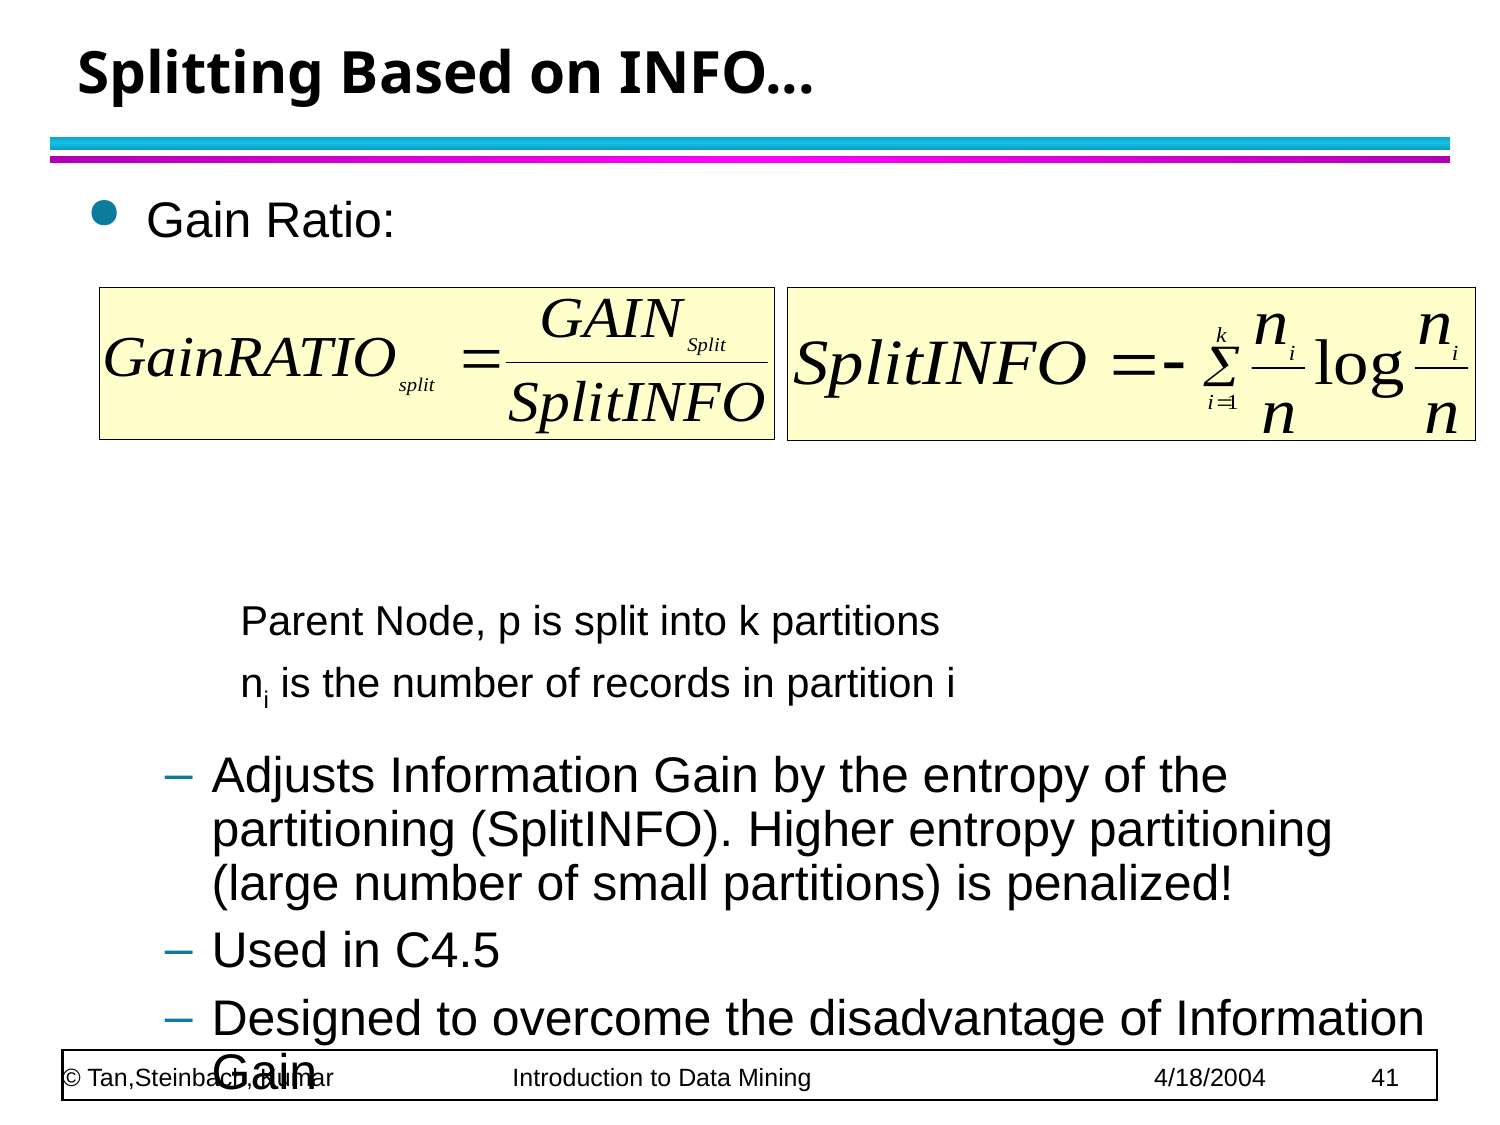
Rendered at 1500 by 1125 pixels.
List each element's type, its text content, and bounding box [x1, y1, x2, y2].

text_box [99, 287, 776, 440]
title Splitting Based on INFO... [61, 24, 1422, 113]
list Gain Ratio: Parent Node, p is split into k partitions ni is the number of records in partition i Adjusts Information Gain by the entropy of the partitioning (SplitINFO). Higher entropy partitioning (large number of small partitions) is penalized! Used in C4.5 Designed to overcome the disadvantage of Information Gain [74, 186, 1451, 1026]
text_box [787, 287, 1476, 442]
